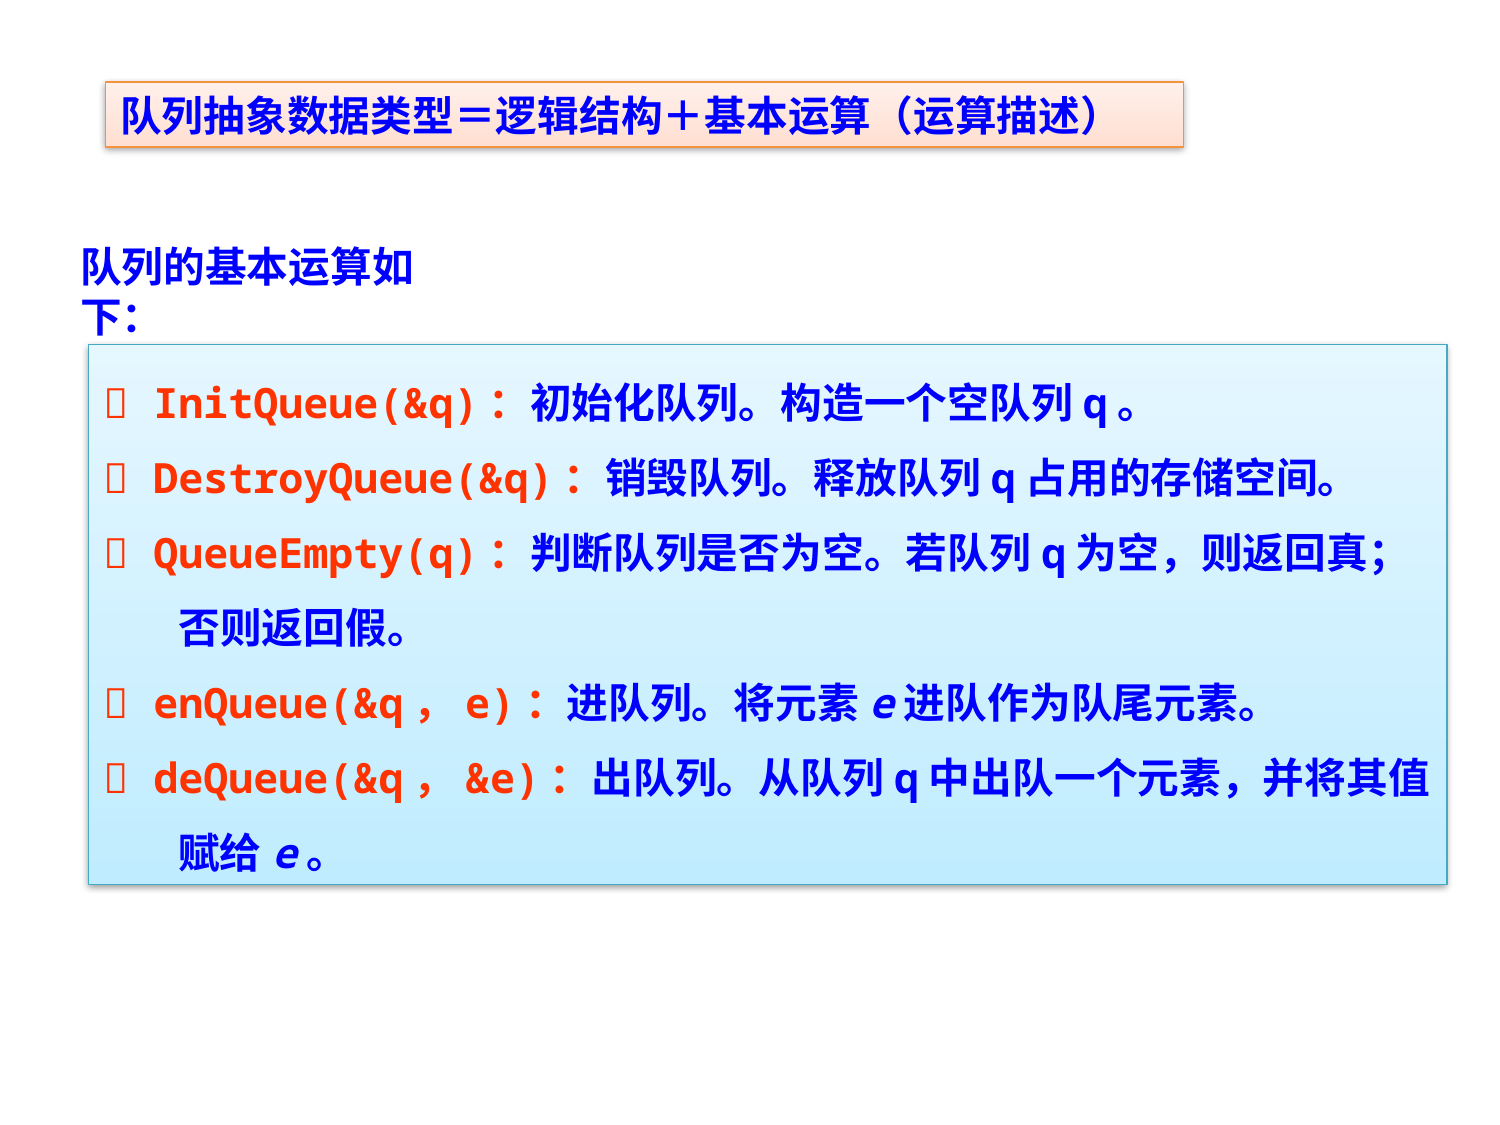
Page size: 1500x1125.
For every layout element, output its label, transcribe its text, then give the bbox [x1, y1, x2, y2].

text_box  InitQueue(&q)：初始化队列。构造一个空队列q。  DestroyQueue(&q)：销毁队列。释放队列q占用的存储空间。  QueueEmpty(q)：判断队列是否为空。若队列q为空，则返回真；否则返回假。  enQueue(&q，e)：进队列。将元素e进队作为队尾元素。  deQueue(&q，&e)：出队列。从队列q中出队一个元素，并将其值赋给e。 [88, 344, 1448, 885]
text_box 队列抽象数据类型＝逻辑结构＋基本运算（运算描述） [105, 81, 1184, 148]
text_box 队列的基本运算如下： [65, 233, 504, 349]
